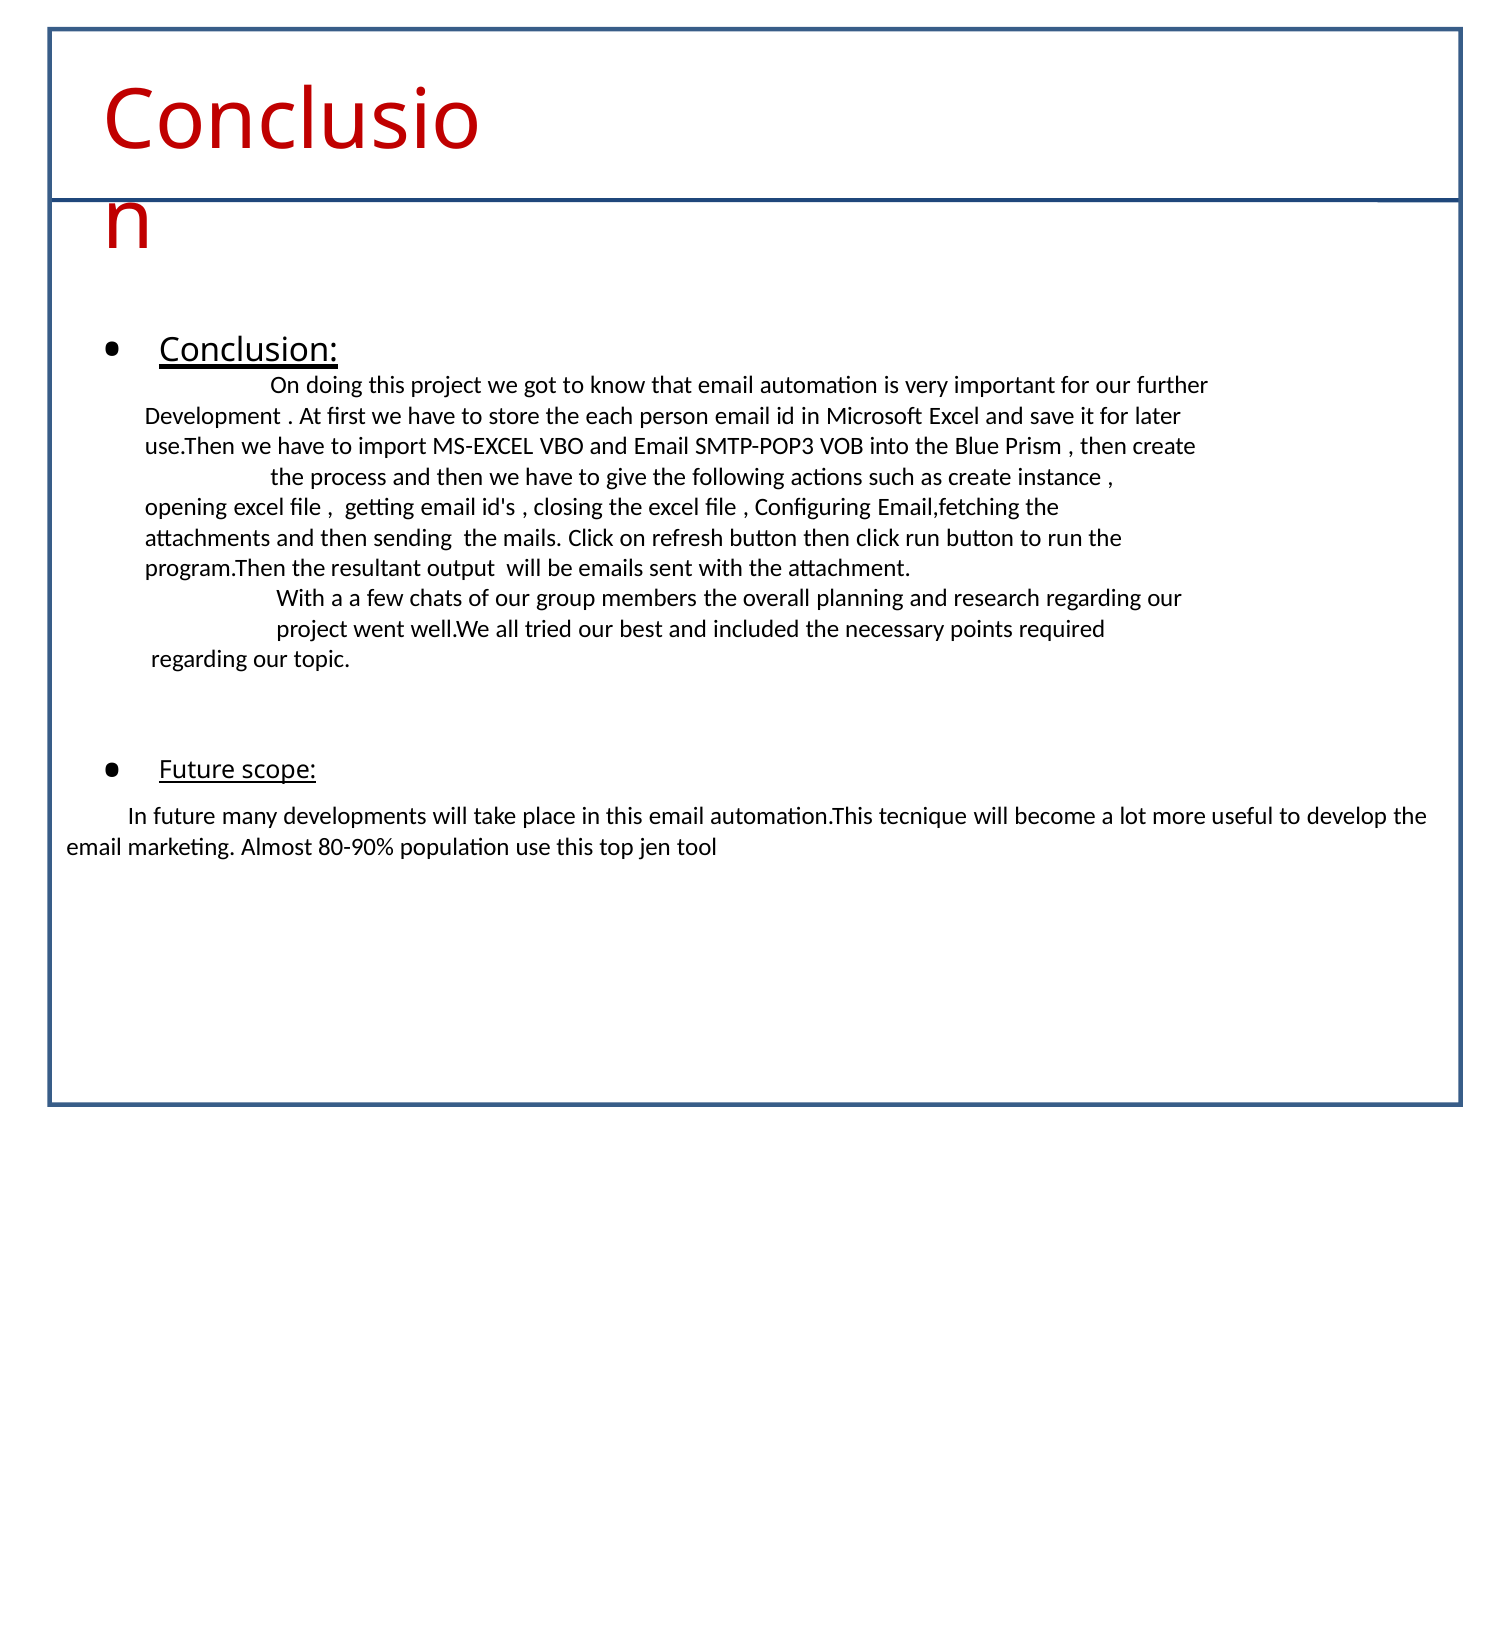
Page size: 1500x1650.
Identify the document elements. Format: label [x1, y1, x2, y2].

text_box [46, 26, 1464, 1108]
